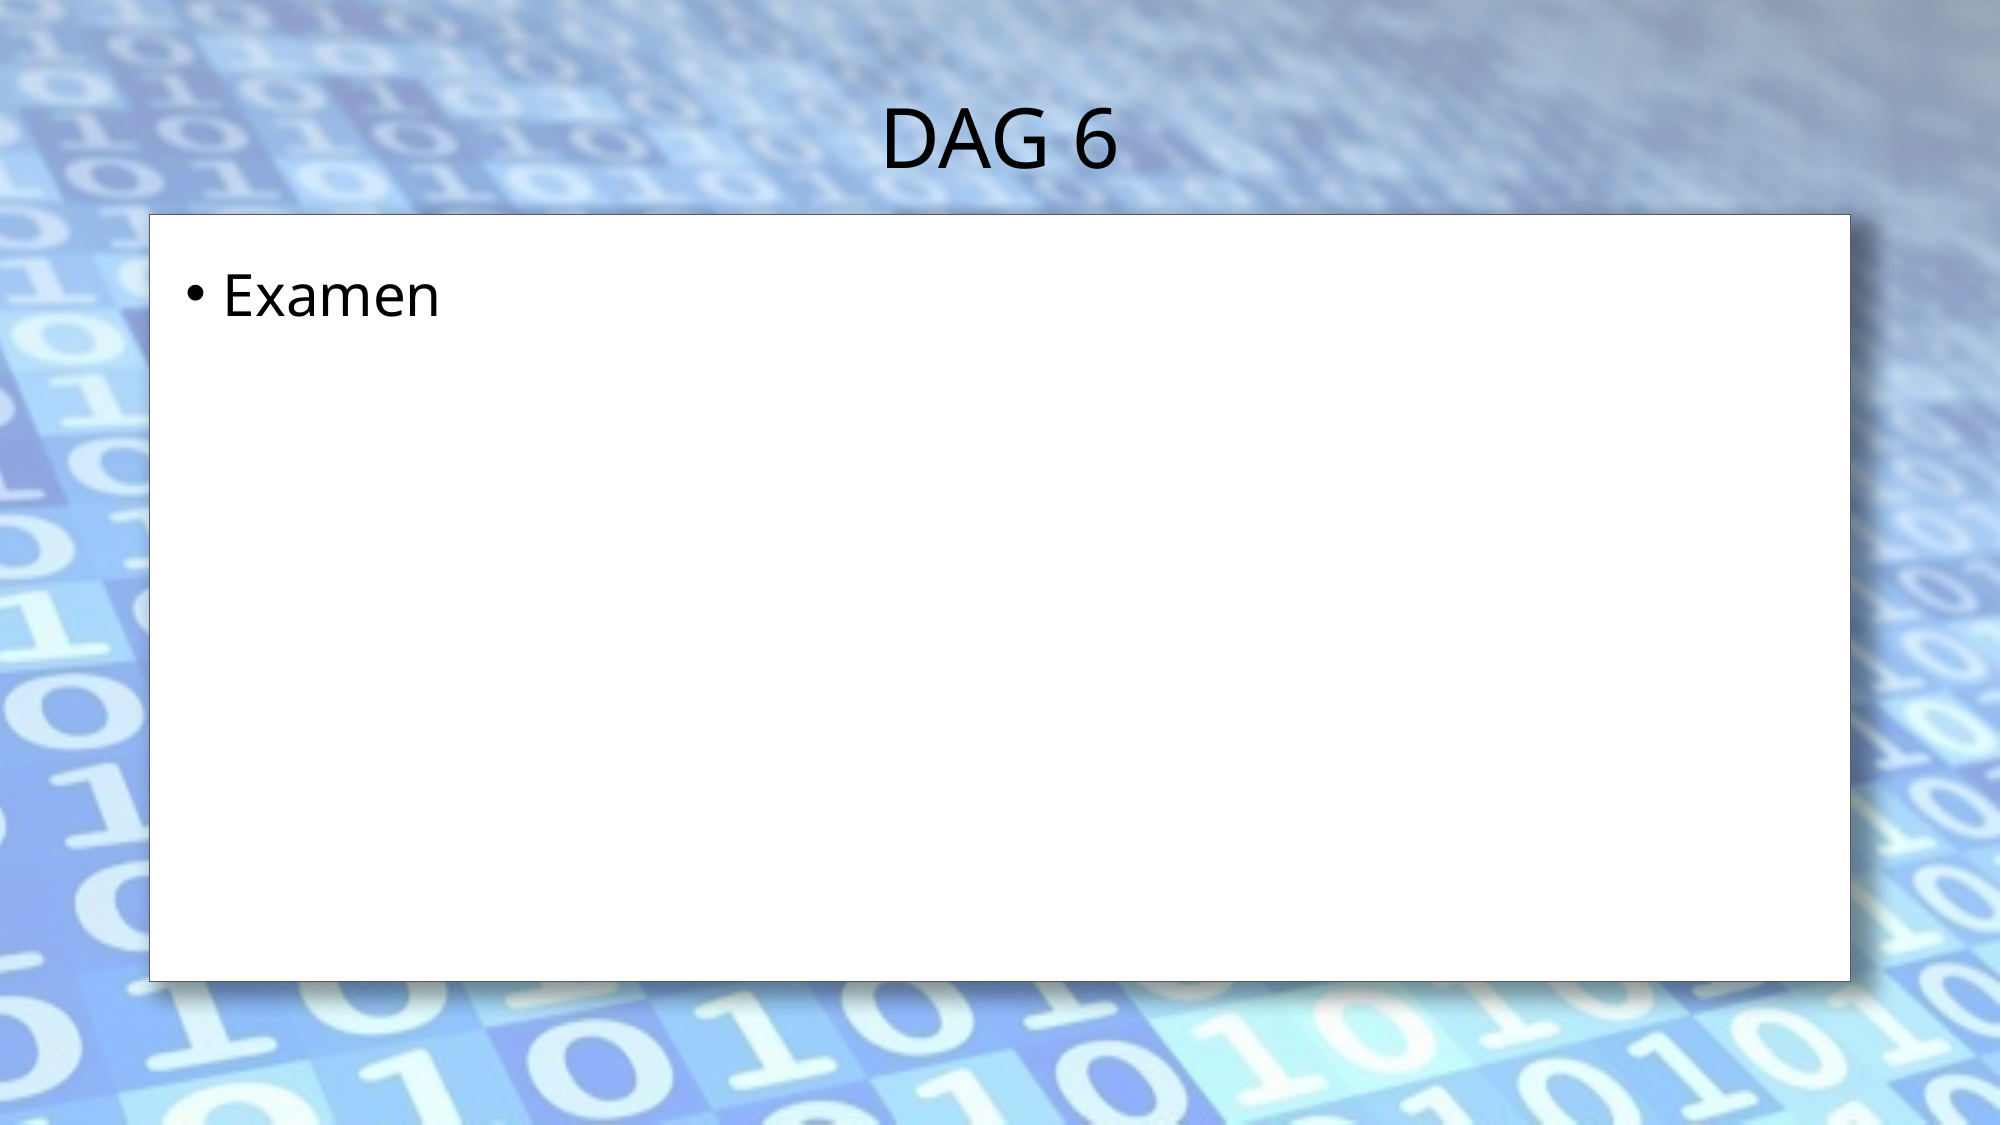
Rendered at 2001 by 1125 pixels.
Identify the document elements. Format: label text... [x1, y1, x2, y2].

list Examen [149, 214, 1851, 982]
title DAG 6 [149, 101, 1851, 182]
